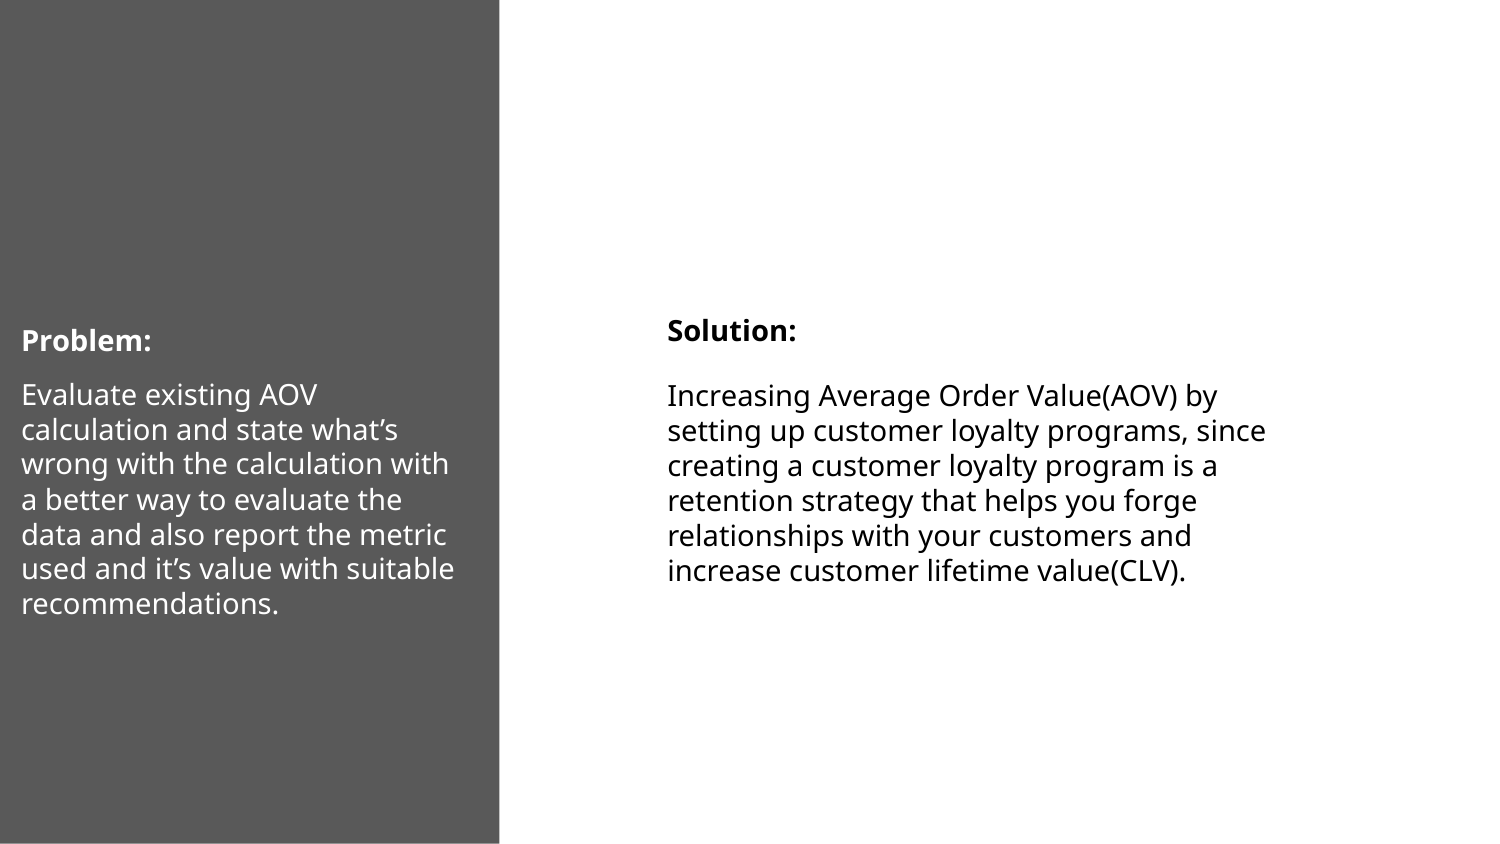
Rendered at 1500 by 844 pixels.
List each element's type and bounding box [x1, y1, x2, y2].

text_box [0, 0, 500, 844]
text_box [5, 307, 478, 600]
text_box [652, 296, 1325, 602]
